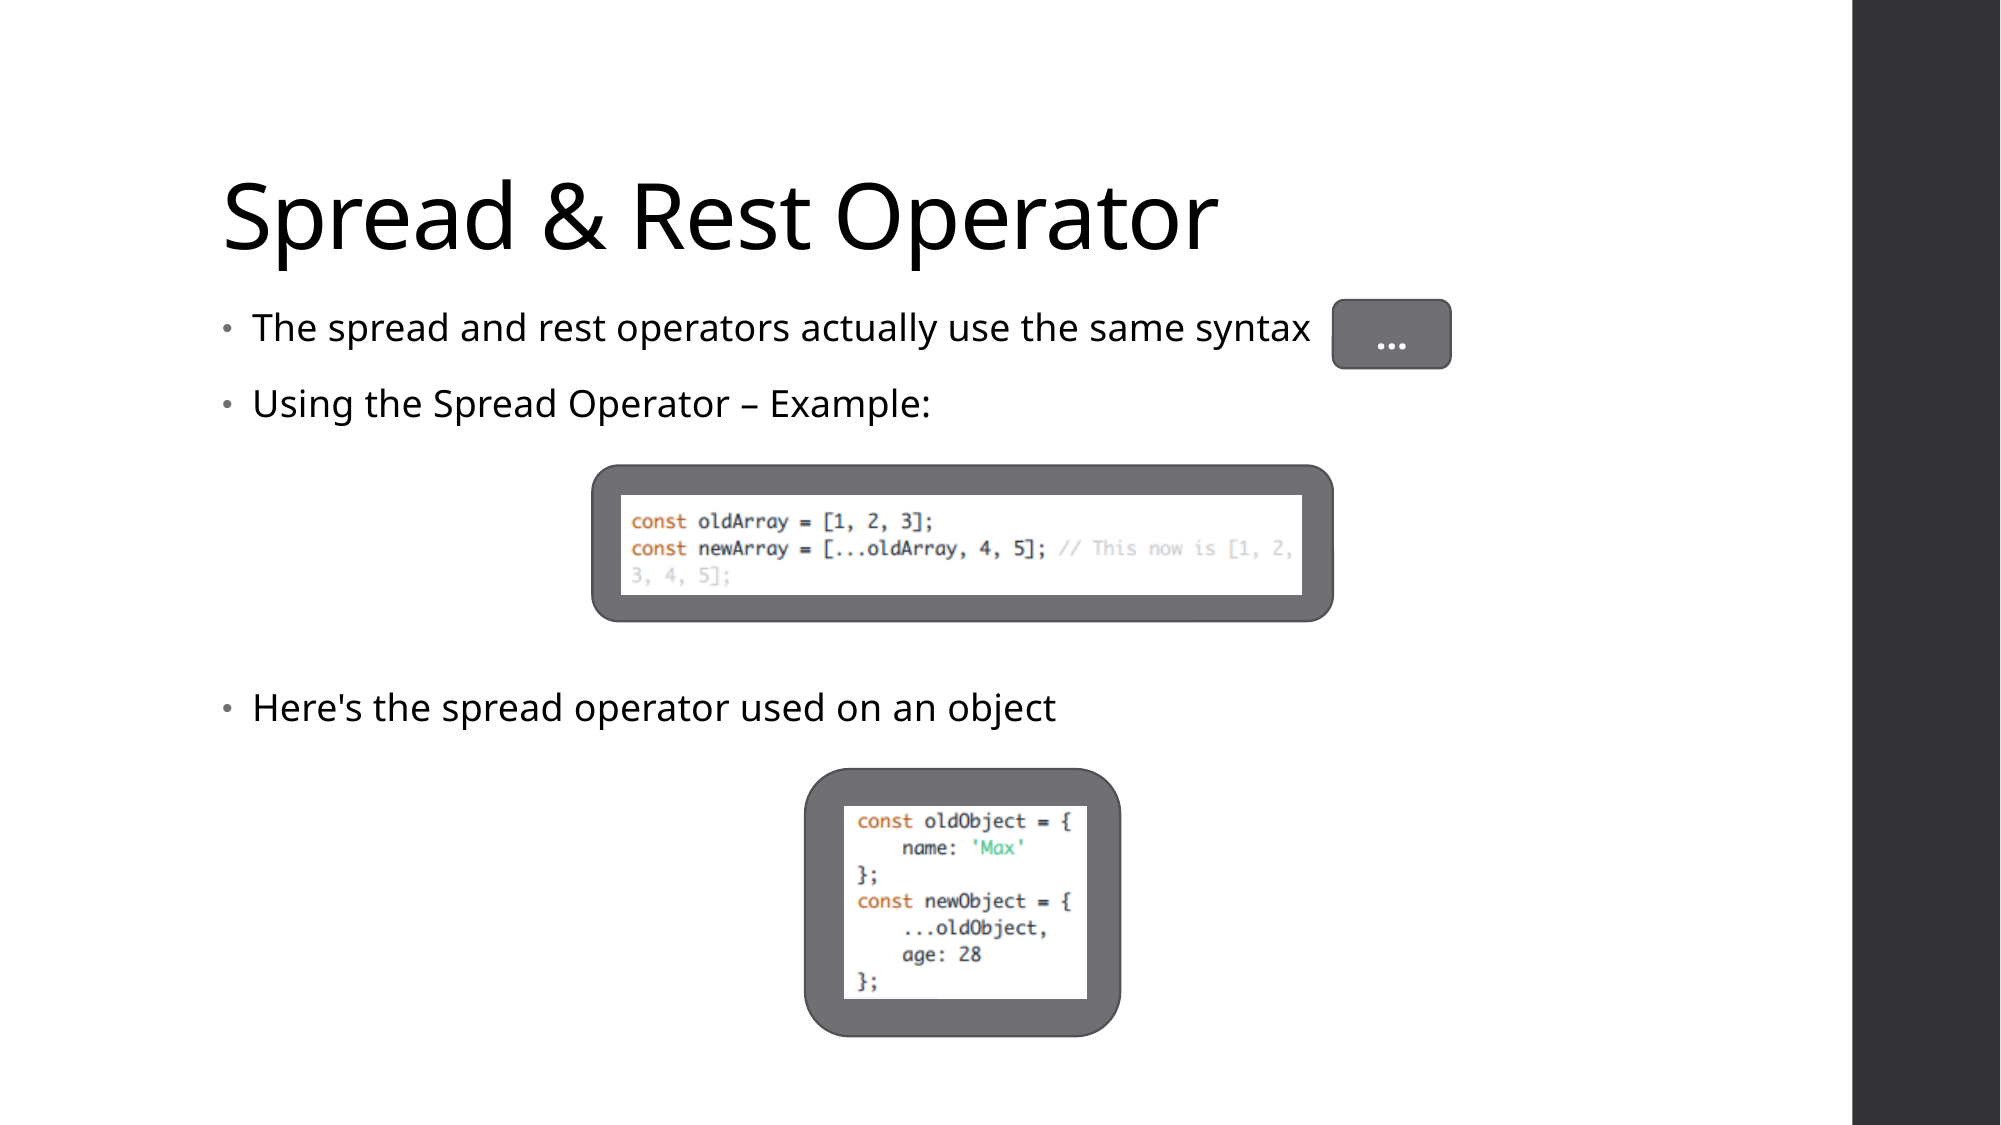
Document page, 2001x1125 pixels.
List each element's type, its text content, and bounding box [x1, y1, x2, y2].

picture [843, 806, 1087, 999]
text_box … [1331, 298, 1452, 370]
title Spread & Rest Operator [206, 60, 1797, 278]
text_box [803, 767, 1122, 1038]
list The spread and rest operators actually use the same syntax Using the Spread Operator – Example: Here's the spread operator used on an object [206, 299, 1617, 1014]
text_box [592, 465, 1334, 622]
